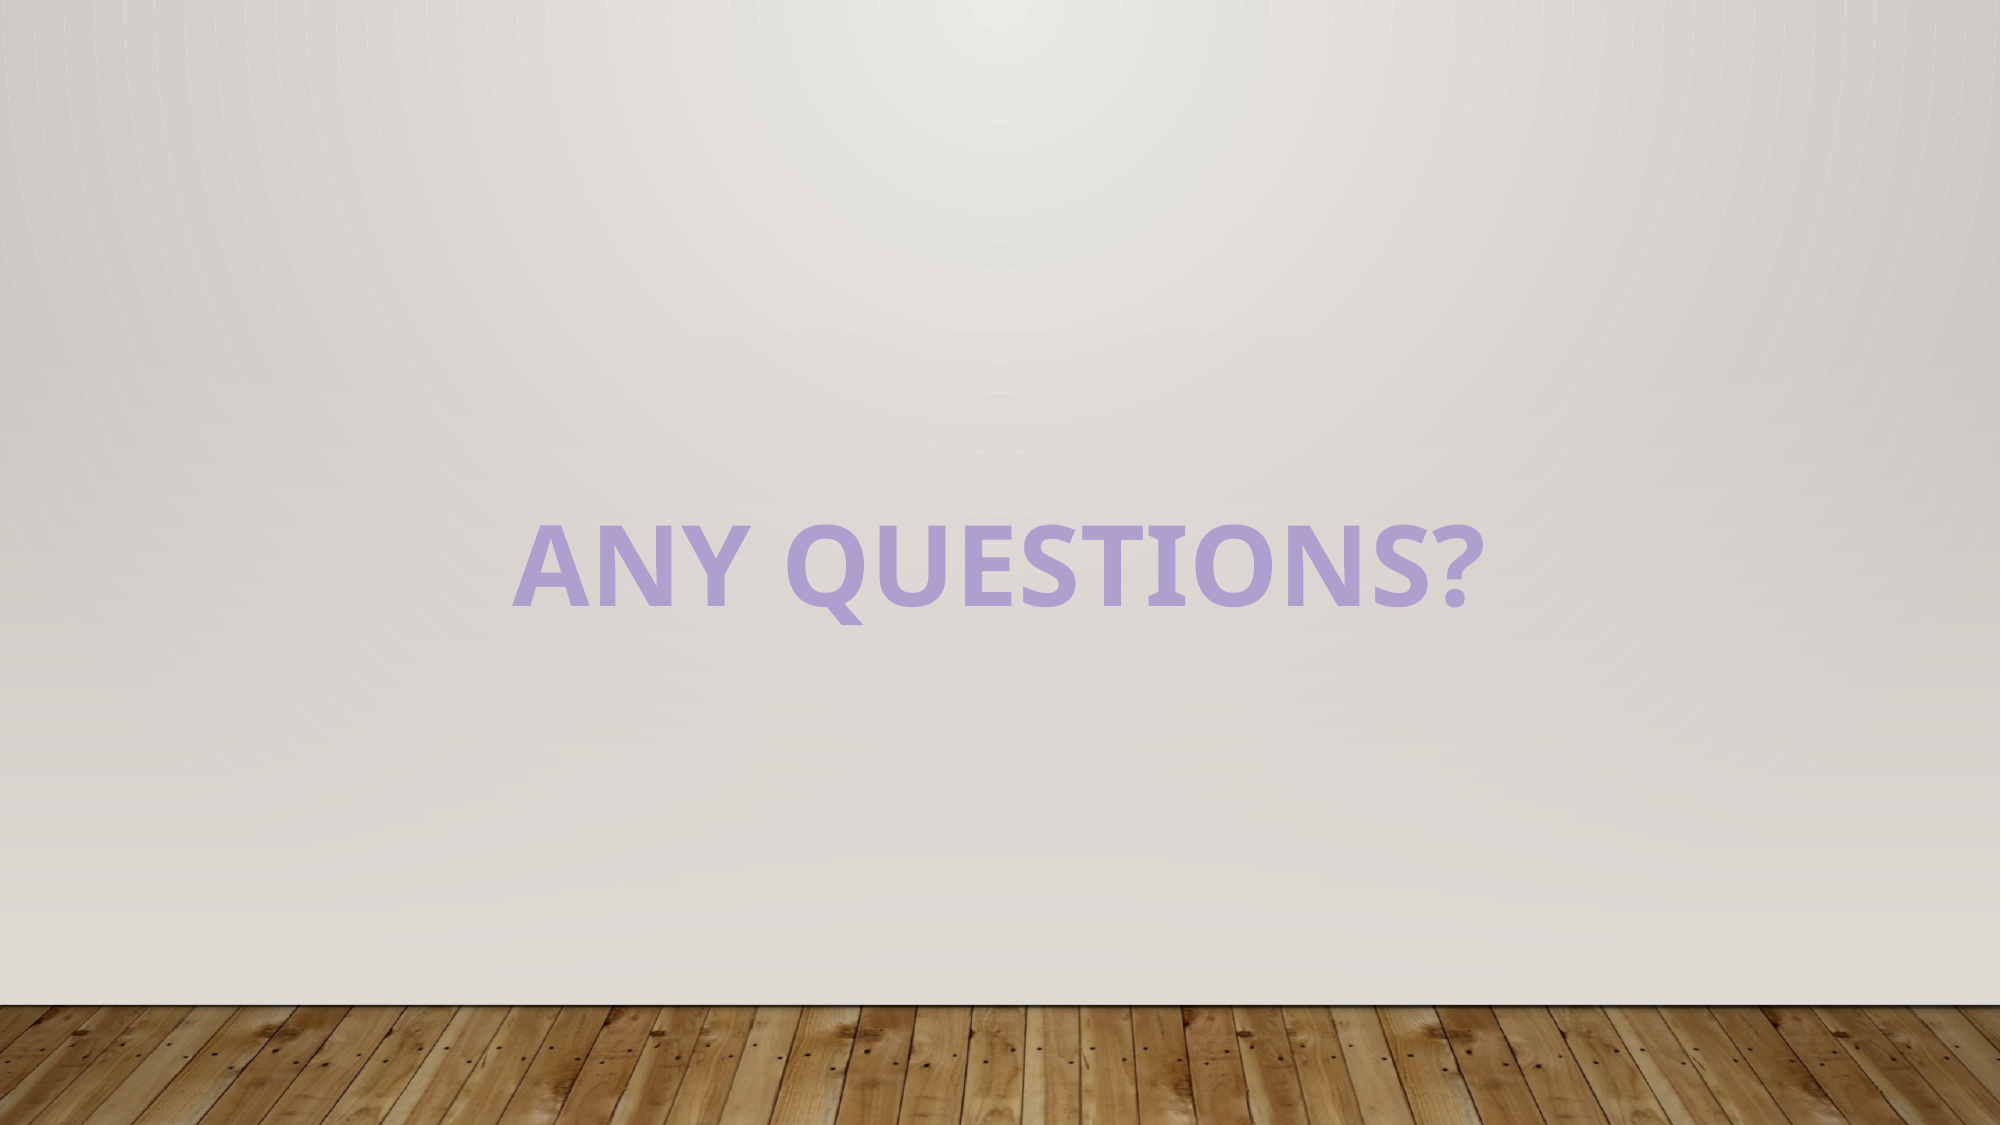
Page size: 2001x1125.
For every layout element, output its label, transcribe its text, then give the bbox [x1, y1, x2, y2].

text_box ANY QUESTIONS? [497, 486, 1503, 637]
picture [0, 1005, 2000, 1125]
